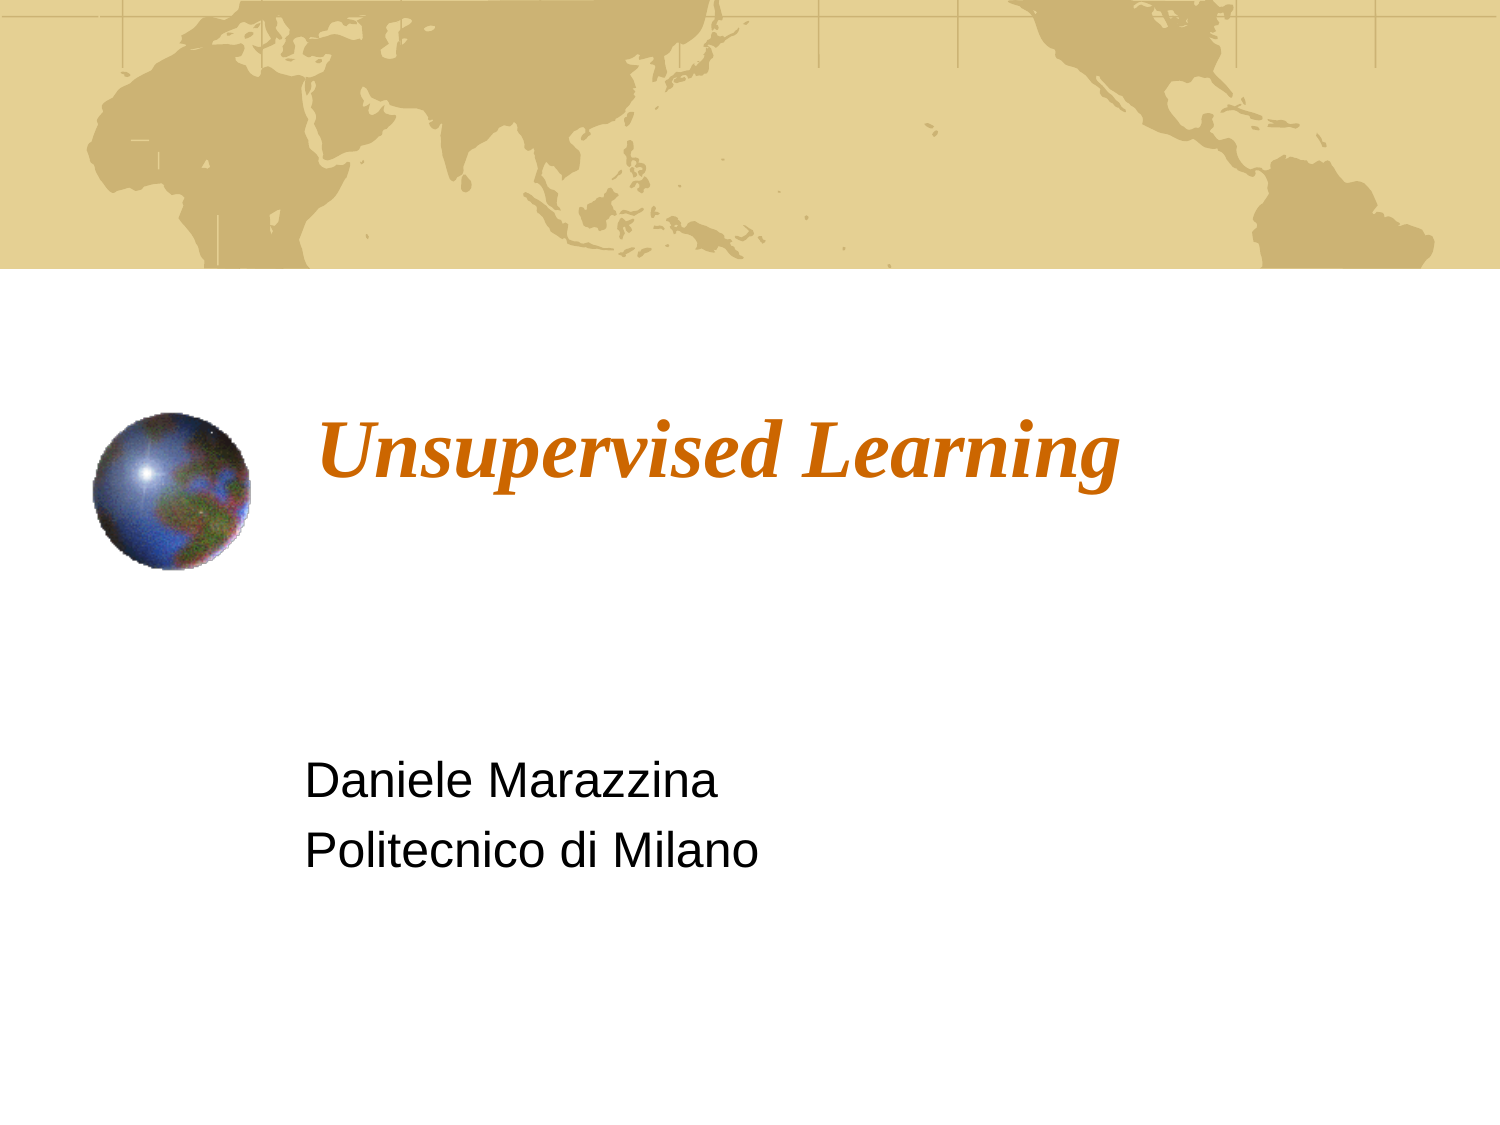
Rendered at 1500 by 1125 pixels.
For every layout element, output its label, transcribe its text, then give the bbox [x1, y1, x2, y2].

picture [87, 407, 268, 575]
title Unsupervised Learning [300, 299, 1438, 688]
subtitle Daniele Marazzina Politecnico di Milano [289, 739, 1427, 953]
